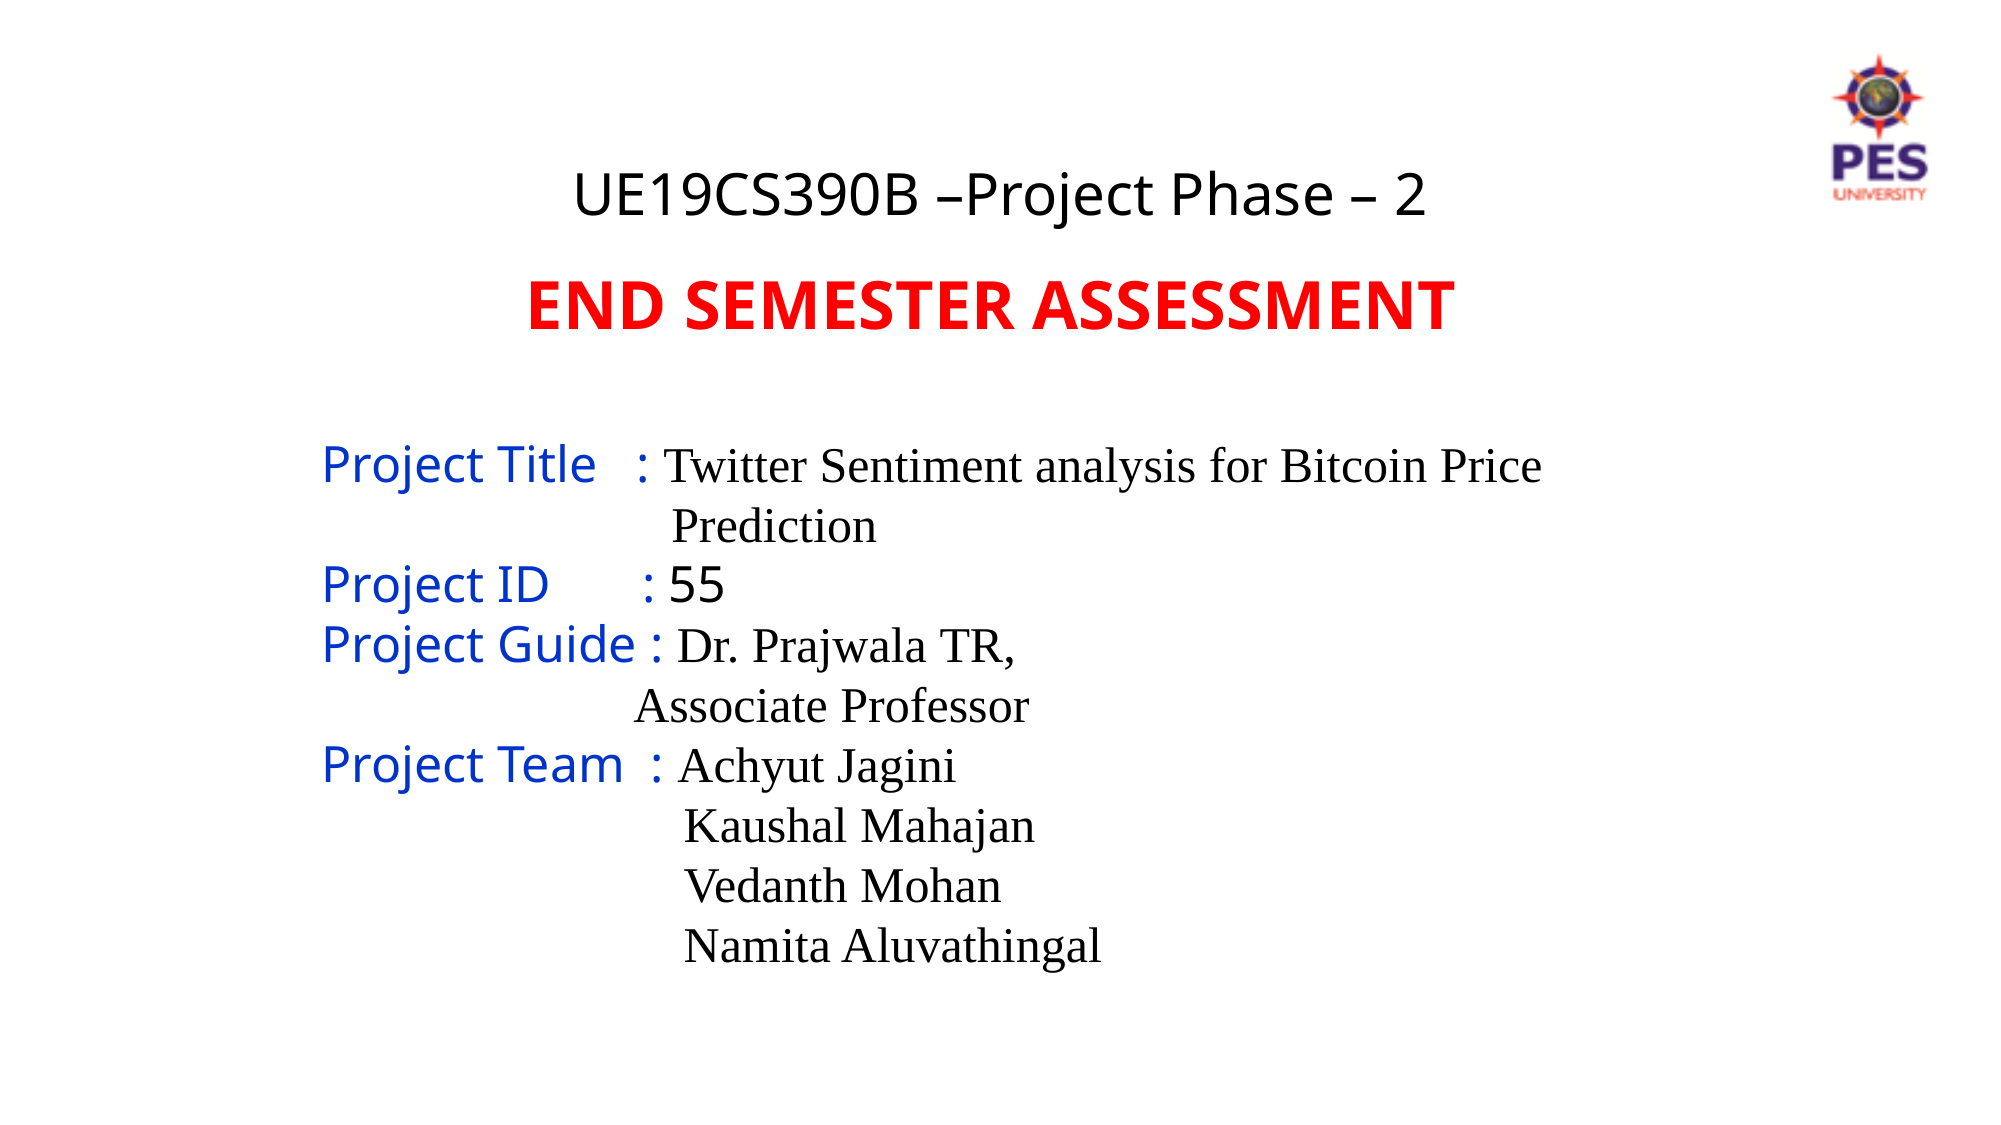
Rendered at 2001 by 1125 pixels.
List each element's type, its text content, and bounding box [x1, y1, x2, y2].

text_box Project Title : Twitter Sentiment analysis for Bitcoin Price Prediction Project ID : 55 Project Guide : Dr. Prajwala TR, Associate Professor Project Team : Achyut Jagini Kaushal Mahajan Vedanth Mohan Namita Aluvathingal [306, 424, 1694, 838]
text_box UE19CS390B –Project Phase – 2 END SEMESTER ASSESSMENT [350, 149, 1650, 350]
picture [1827, 49, 1938, 213]
